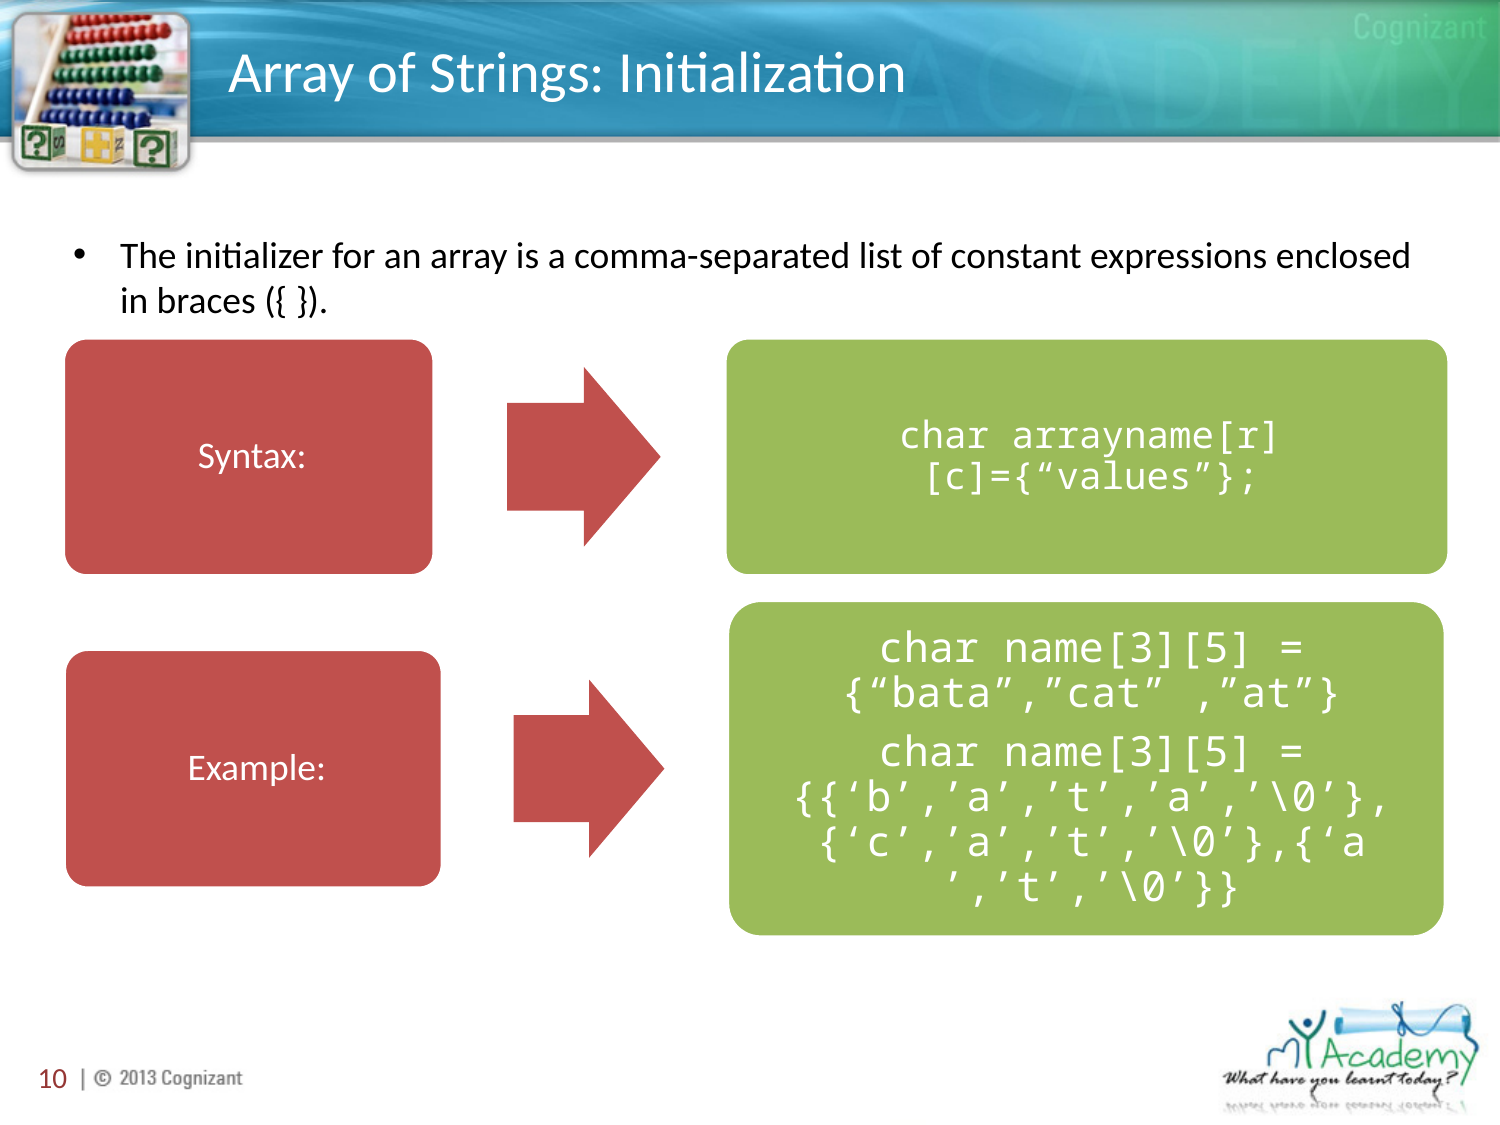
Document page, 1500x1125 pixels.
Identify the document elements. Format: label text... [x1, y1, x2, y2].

slide_number 10 [22, 1052, 98, 1098]
title Array of Strings: Initialization [213, 0, 1500, 138]
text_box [62, 337, 1451, 577]
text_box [62, 599, 1451, 938]
text_box The initializer for an array is a comma-separated list of constant expressions enclosed in braces ({ }). [58, 223, 1455, 329]
picture [0, 0, 1500, 1125]
